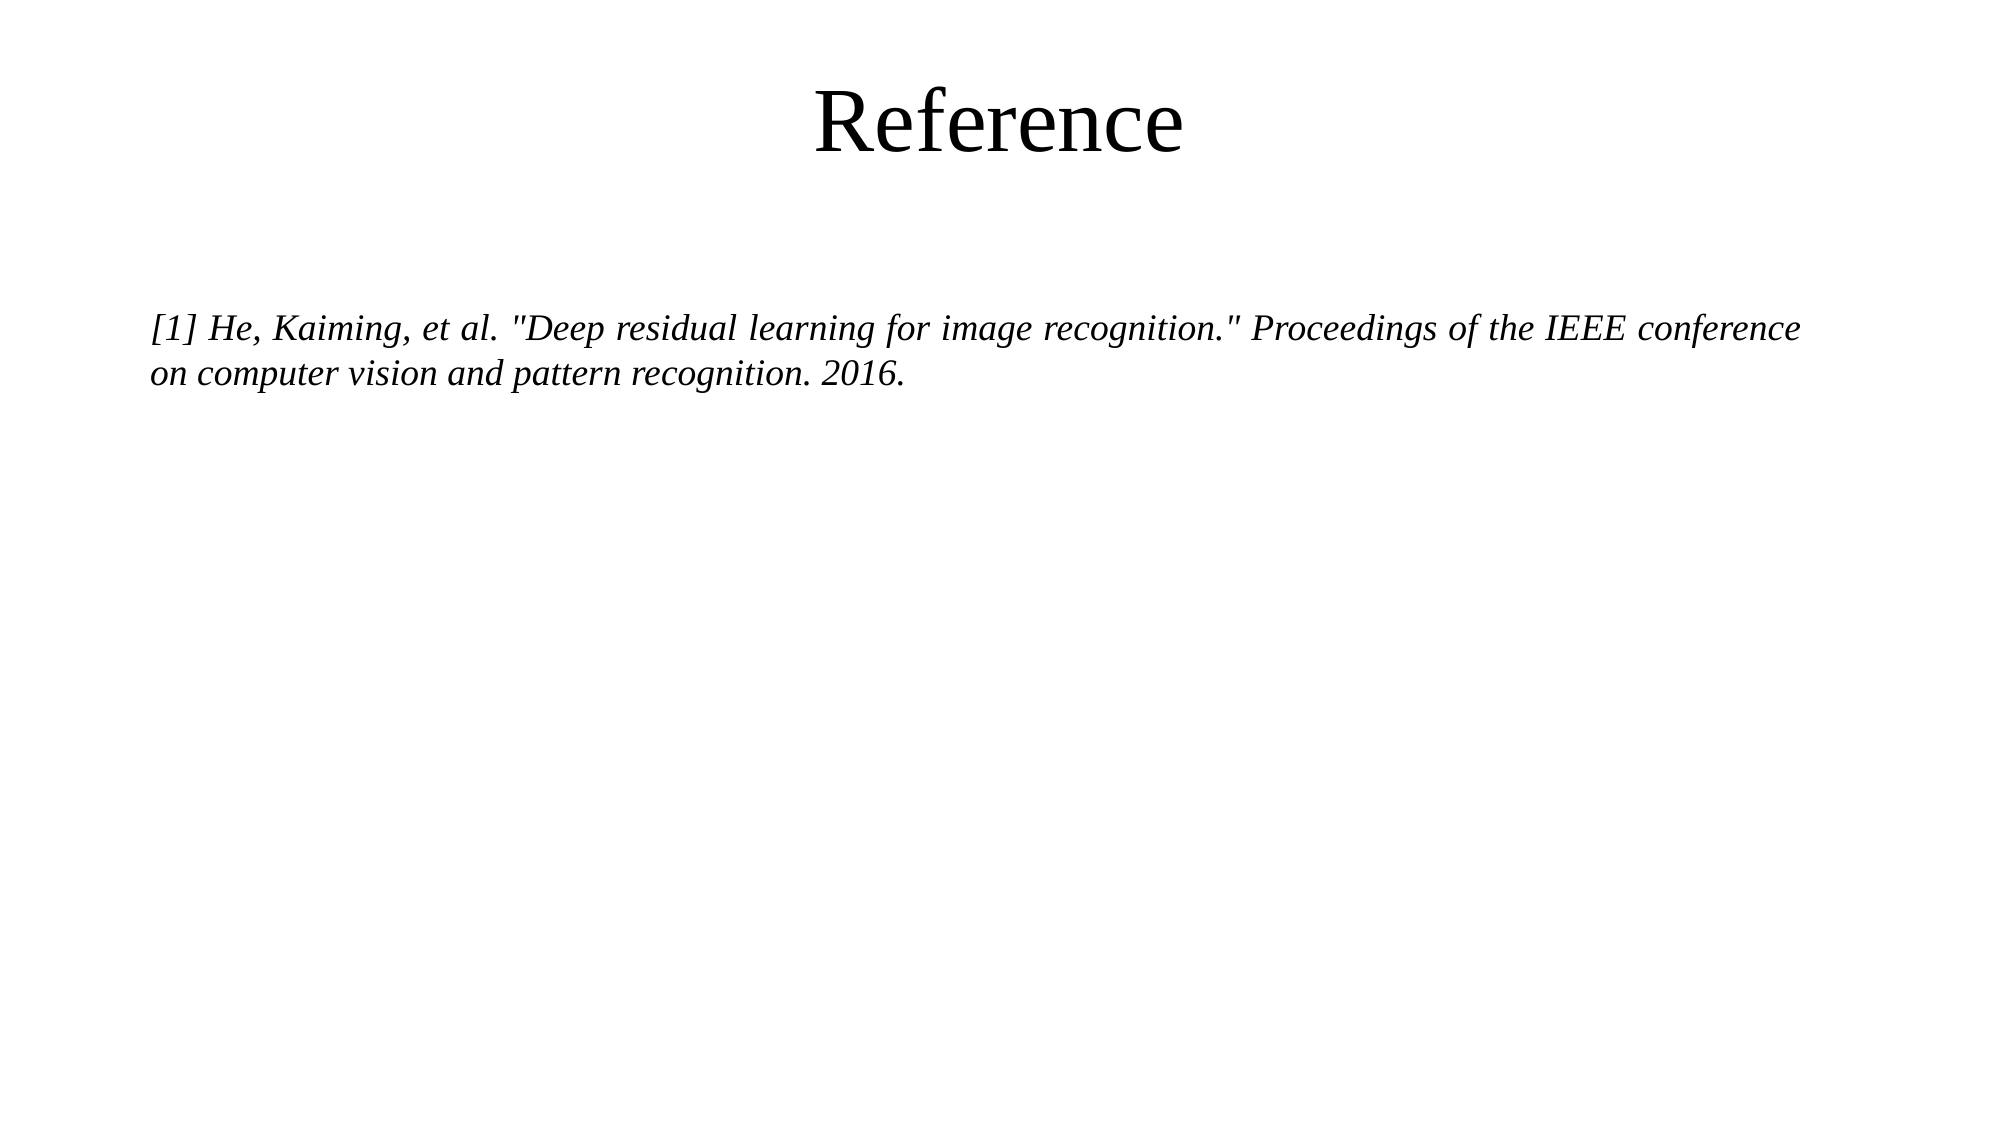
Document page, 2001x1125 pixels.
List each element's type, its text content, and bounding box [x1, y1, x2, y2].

text_box Reference [0, 1, 2000, 243]
text_box [1] He, Kaiming, et al. "Deep residual learning for image recognition." Proceedings of the IEEE conference on computer vision and pattern recognition. 2016. [135, 295, 1819, 401]
